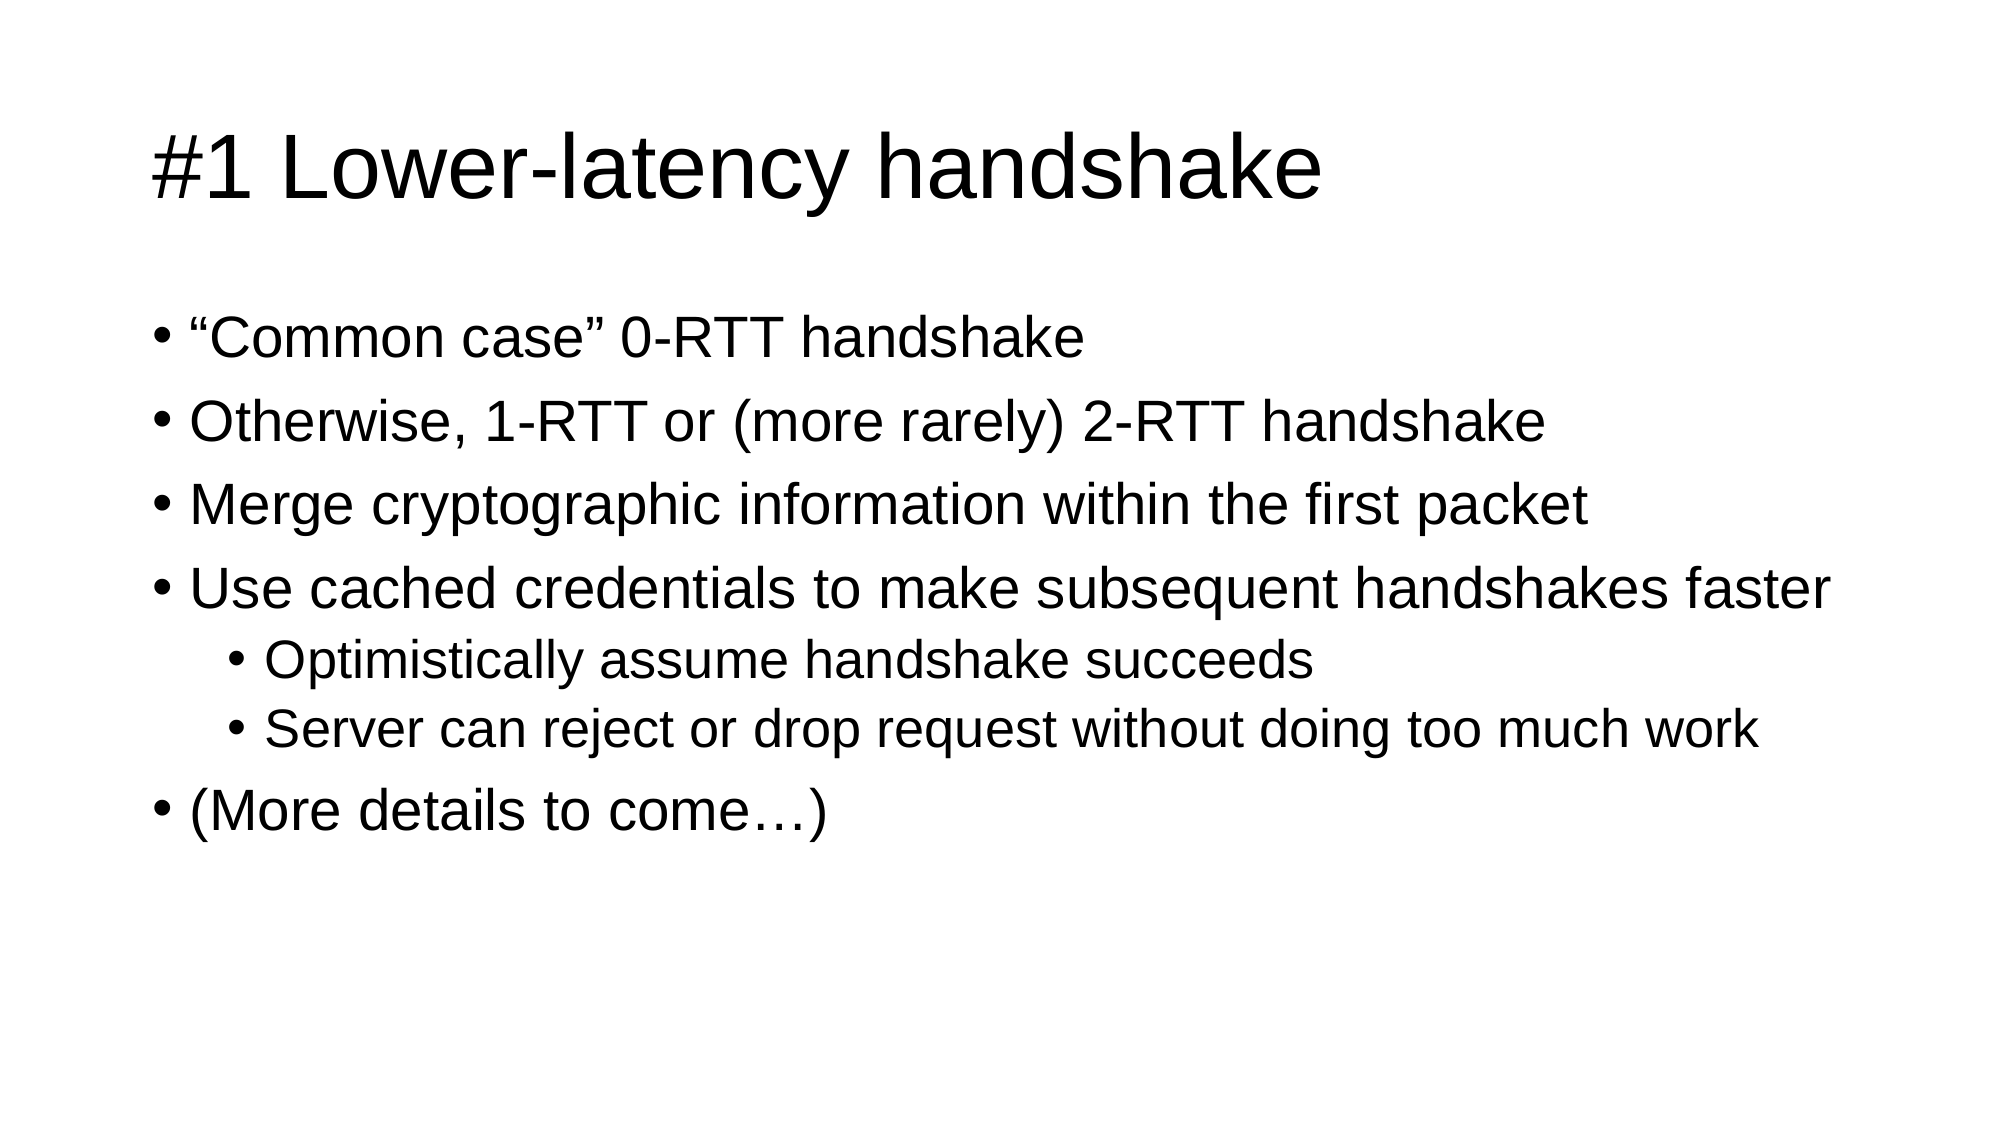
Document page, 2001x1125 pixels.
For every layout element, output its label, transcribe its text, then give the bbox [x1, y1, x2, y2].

list “Common case” 0-RTT handshake Otherwise, 1-RTT or (more rarely) 2-RTT handshake Merge cryptographic information within the first packet Use cached credentials to make subsequent handshakes faster Optimistically assume handshake succeeds Server can reject or drop request without doing too much work (More details to come…) [137, 299, 1863, 1014]
title #1 Lower-latency handshake [137, 59, 1863, 278]
